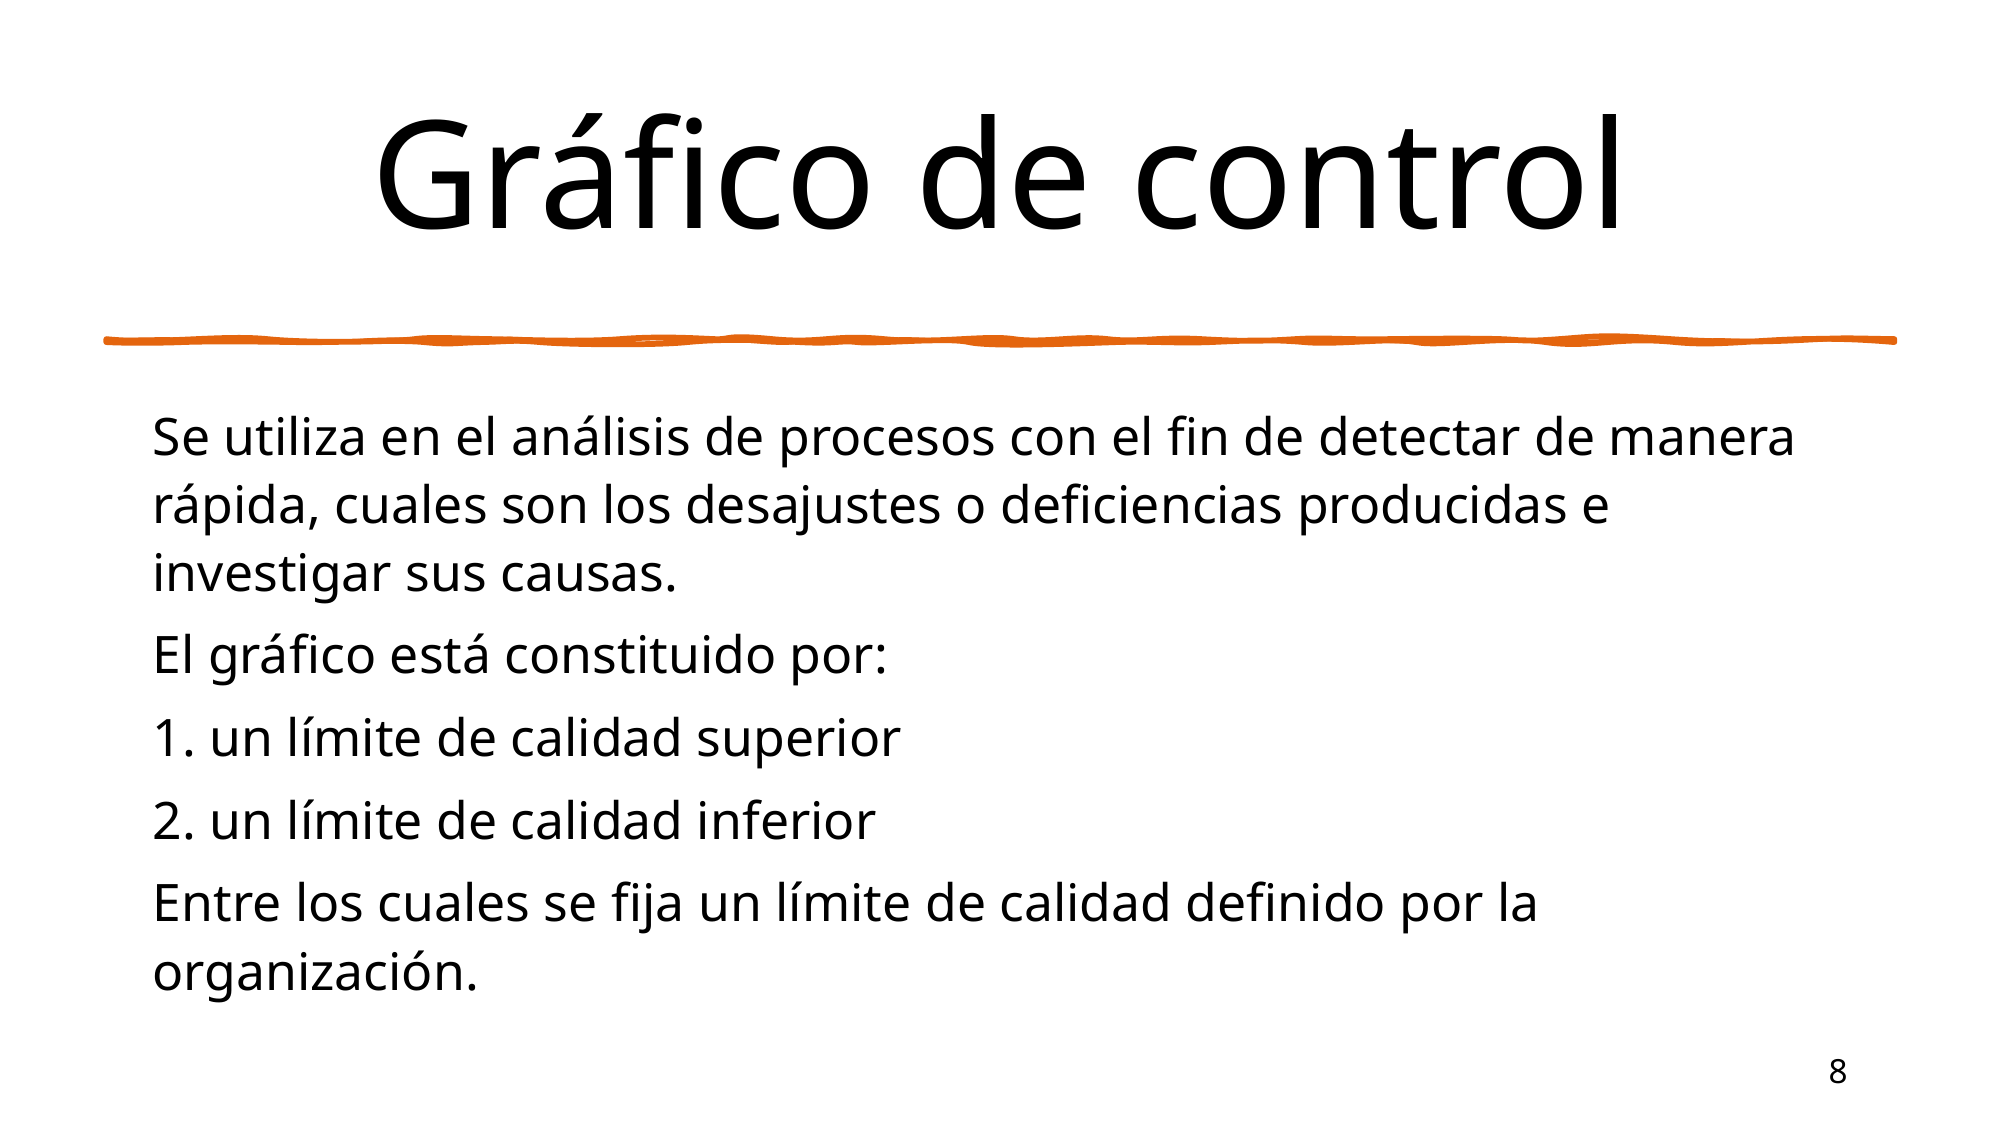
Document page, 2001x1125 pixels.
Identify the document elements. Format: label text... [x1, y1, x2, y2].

title Gráfico de control [137, 59, 1863, 278]
slide_number 8 [1412, 1042, 1863, 1103]
list Se utiliza en el análisis de procesos con el fin de detectar de manera rápida, cuales son los desajustes o deficiencias producidas e investigar sus causas. El gráfico está constituido por: 1. un límite de calidad superior 2. un límite de calidad inferior Entre los cuales se fija un límite de calidad definido por la organización. [137, 389, 1863, 1016]
